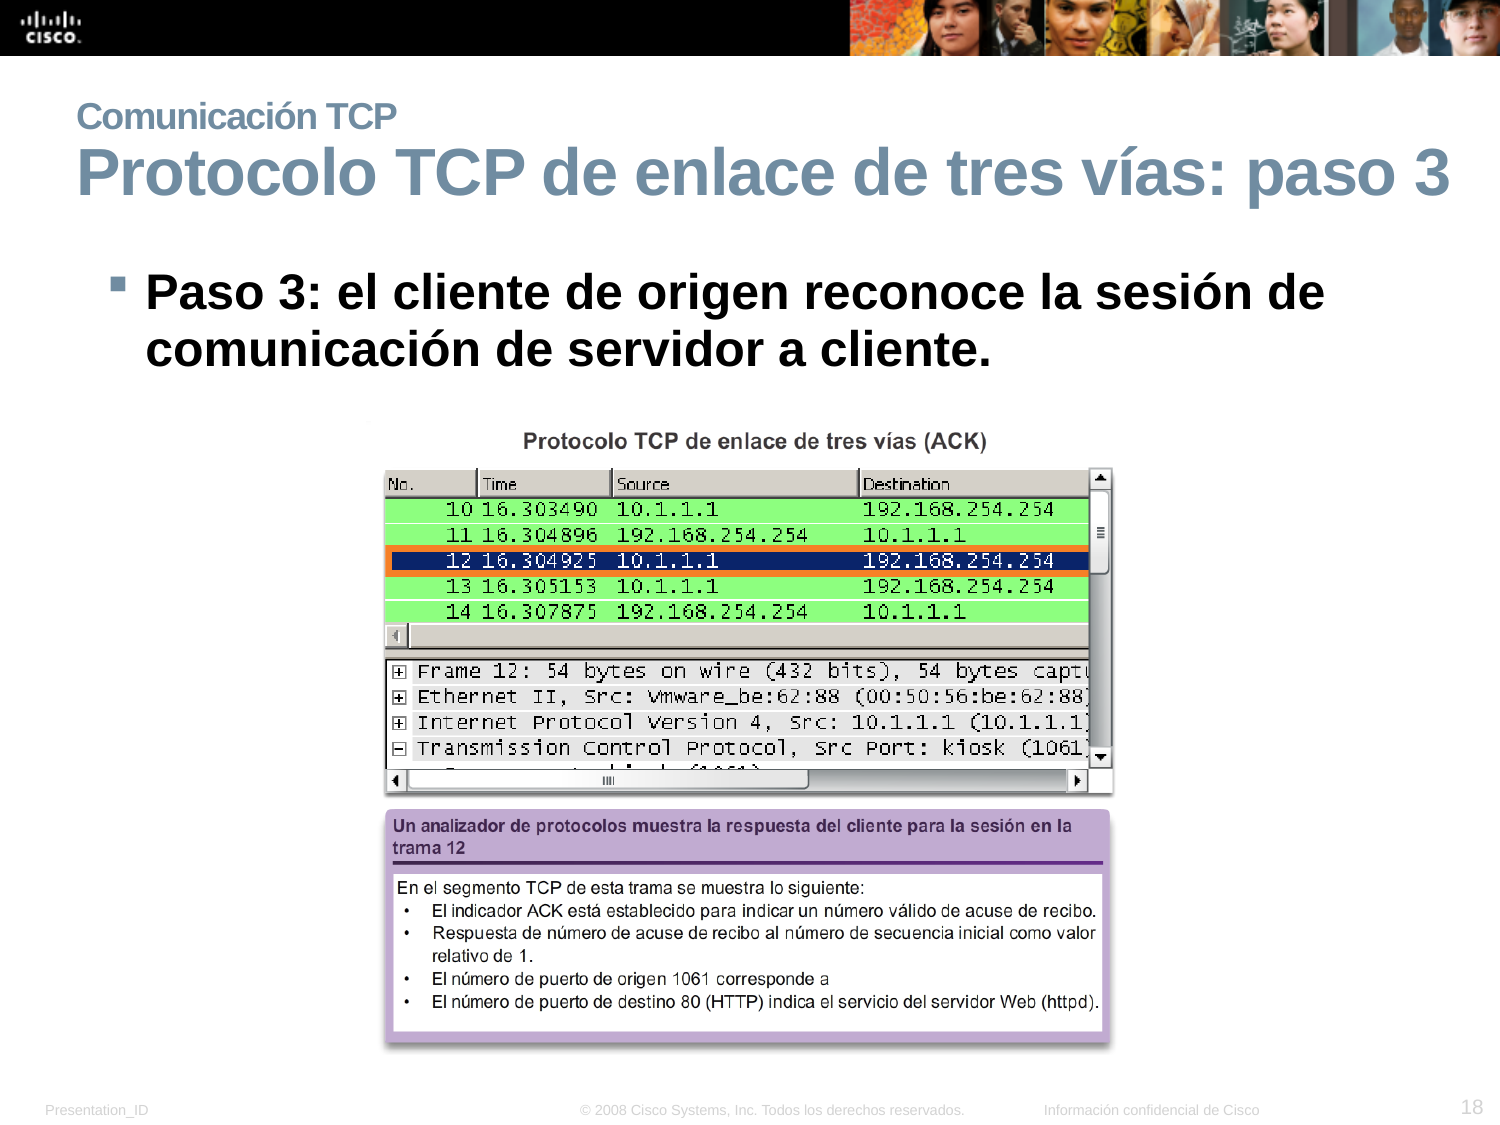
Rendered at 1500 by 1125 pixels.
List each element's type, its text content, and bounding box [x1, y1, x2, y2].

title Comunicación TCP Protocolo TCP de enlace de tres vías: paso 3 [62, 78, 1500, 217]
picture [366, 421, 1127, 1055]
picture [0, 0, 1500, 56]
list Paso 3: el cliente de origen reconoce la sesión de comunicación de servidor a cliente. [92, 256, 1397, 1058]
